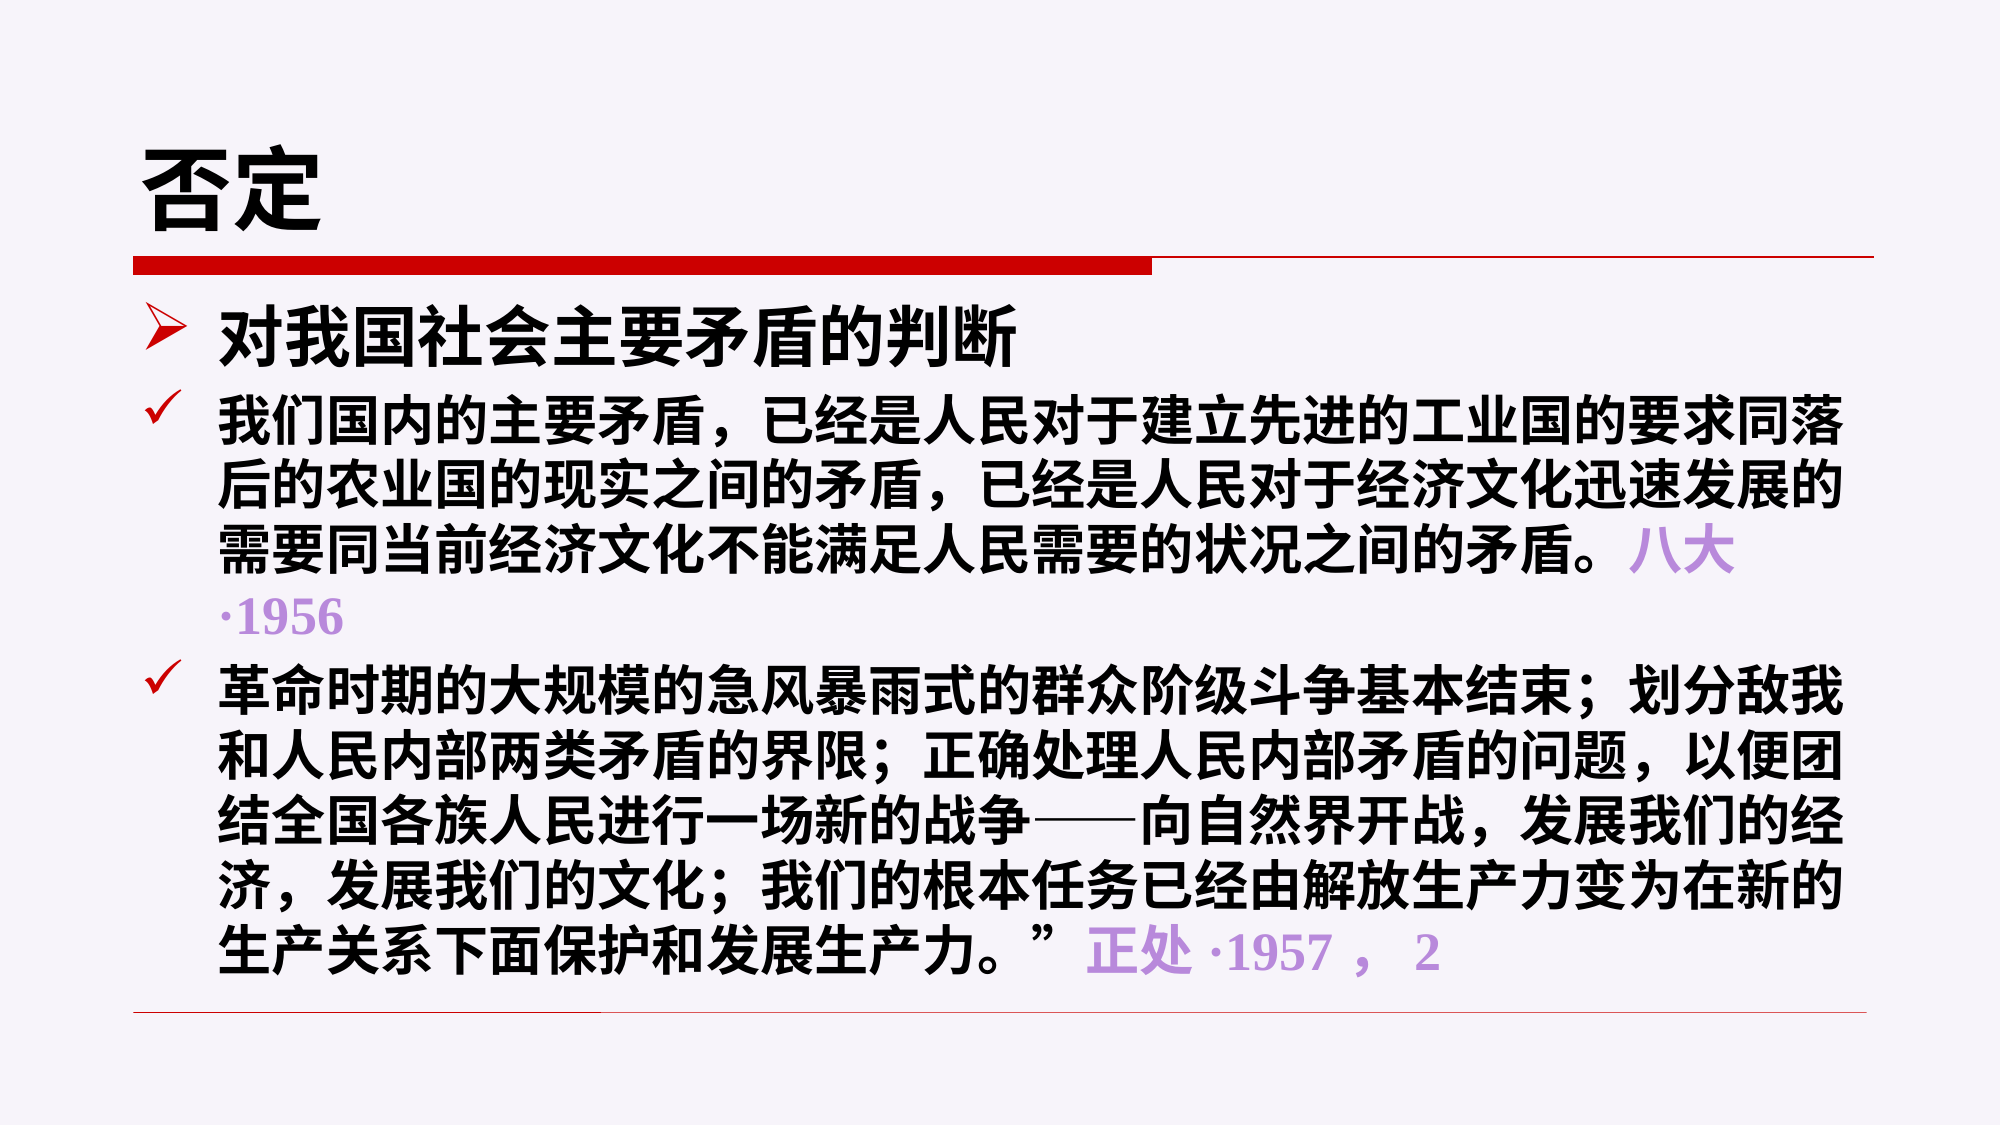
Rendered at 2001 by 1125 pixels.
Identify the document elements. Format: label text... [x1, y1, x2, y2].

list 对我国社会主要矛盾的判断 我们国内的主要矛盾，已经是人民对于建立先进的工业国的要求同落后的农业国的现实之间的矛盾，已经是人民对于经济文化迅速发展的需要同当前经济文化不能满足人民需要的状况之间的矛盾。八大·1956 革命时期的大规模的急风暴雨式的群众阶级斗争基本结束；划分敌我和人民内部两类矛盾的界限；正确处理人民内部矛盾的问题，以便团结全国各族人民进行一场新的战争——向自然界开战，发展我们的经济，发展我们的文化；我们的根本任务已经由解放生产力变为在新的生产关系下面保护和发展生产力。”正处·1957，2 [125, 287, 1876, 988]
title 否定 [125, 50, 1876, 250]
